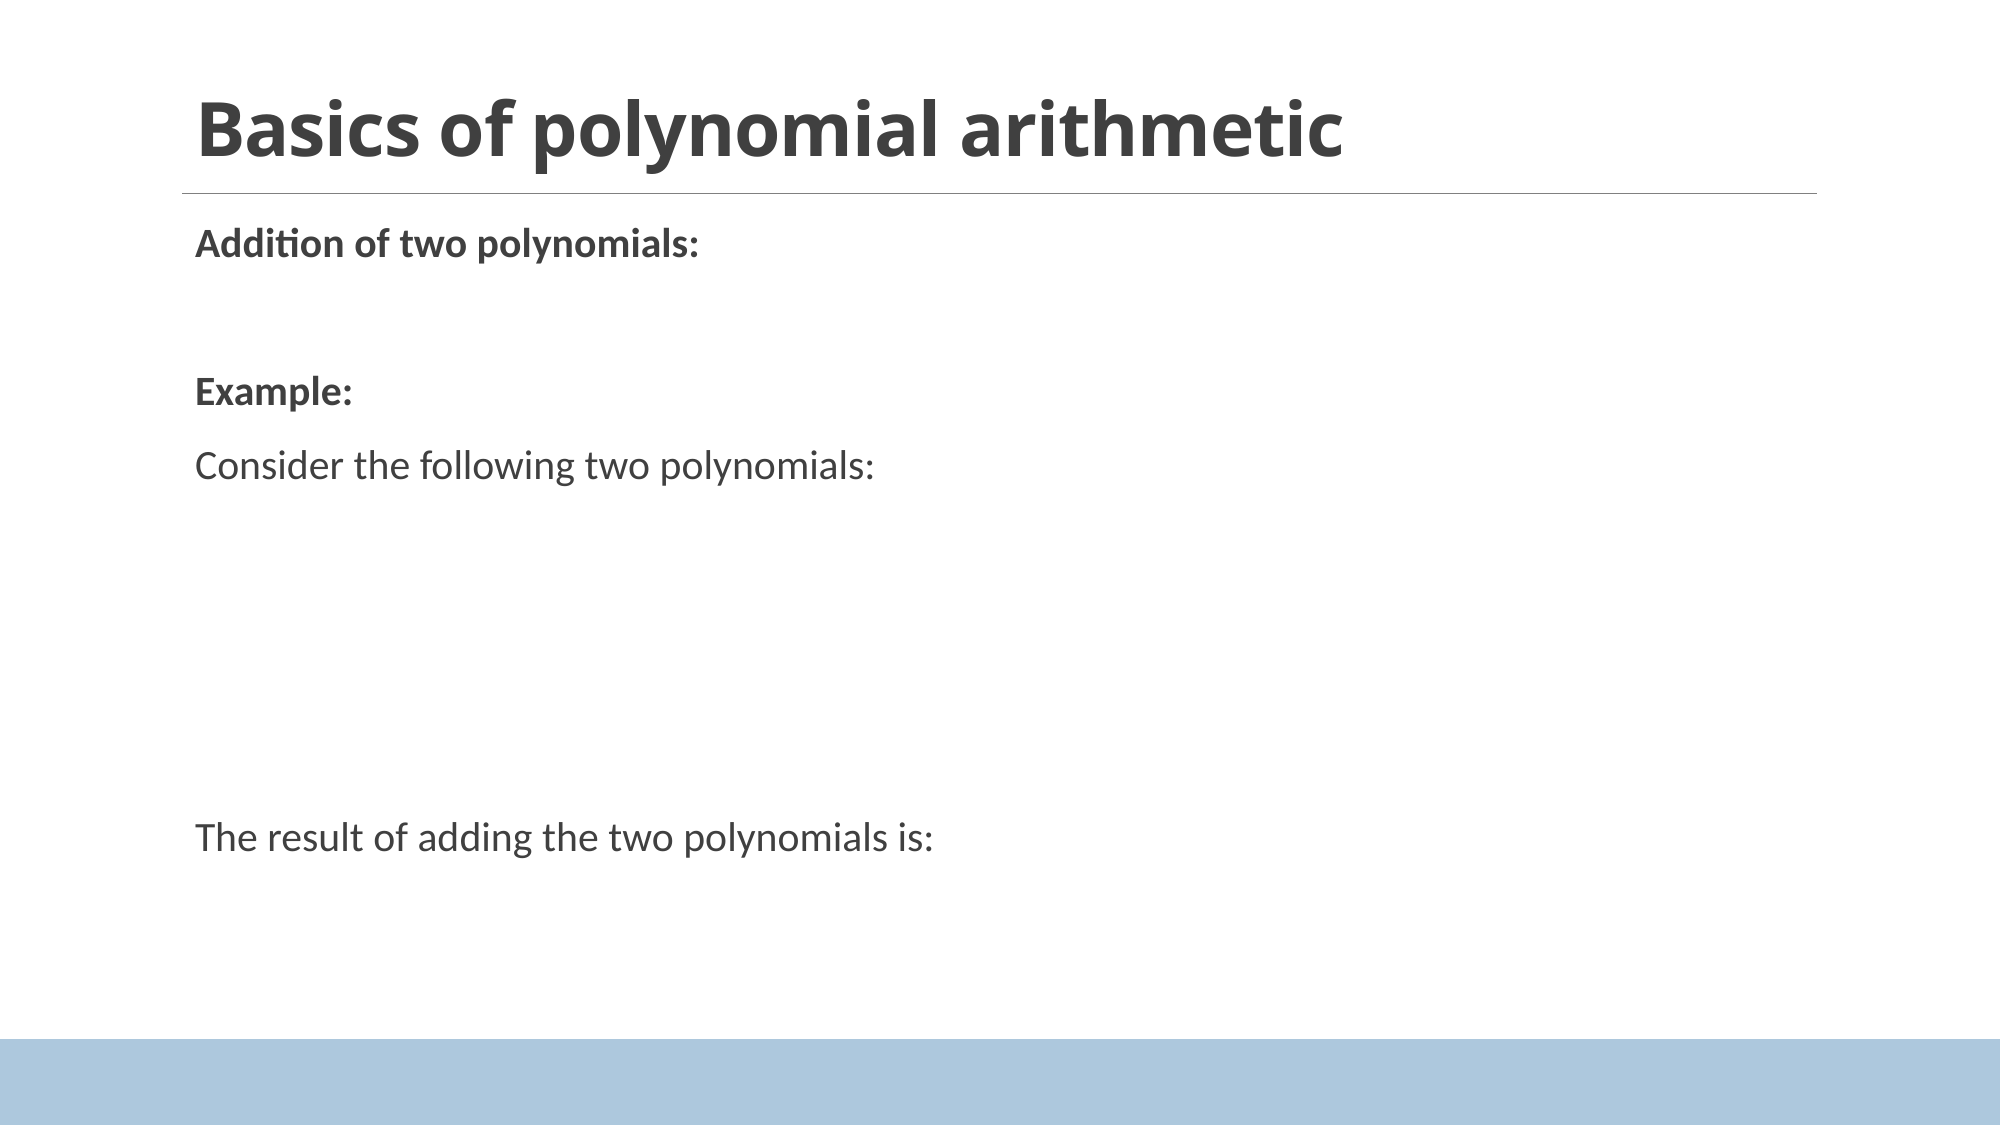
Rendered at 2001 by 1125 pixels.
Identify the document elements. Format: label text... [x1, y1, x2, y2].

title Basics of polynomial arithmetic [180, 63, 1830, 179]
